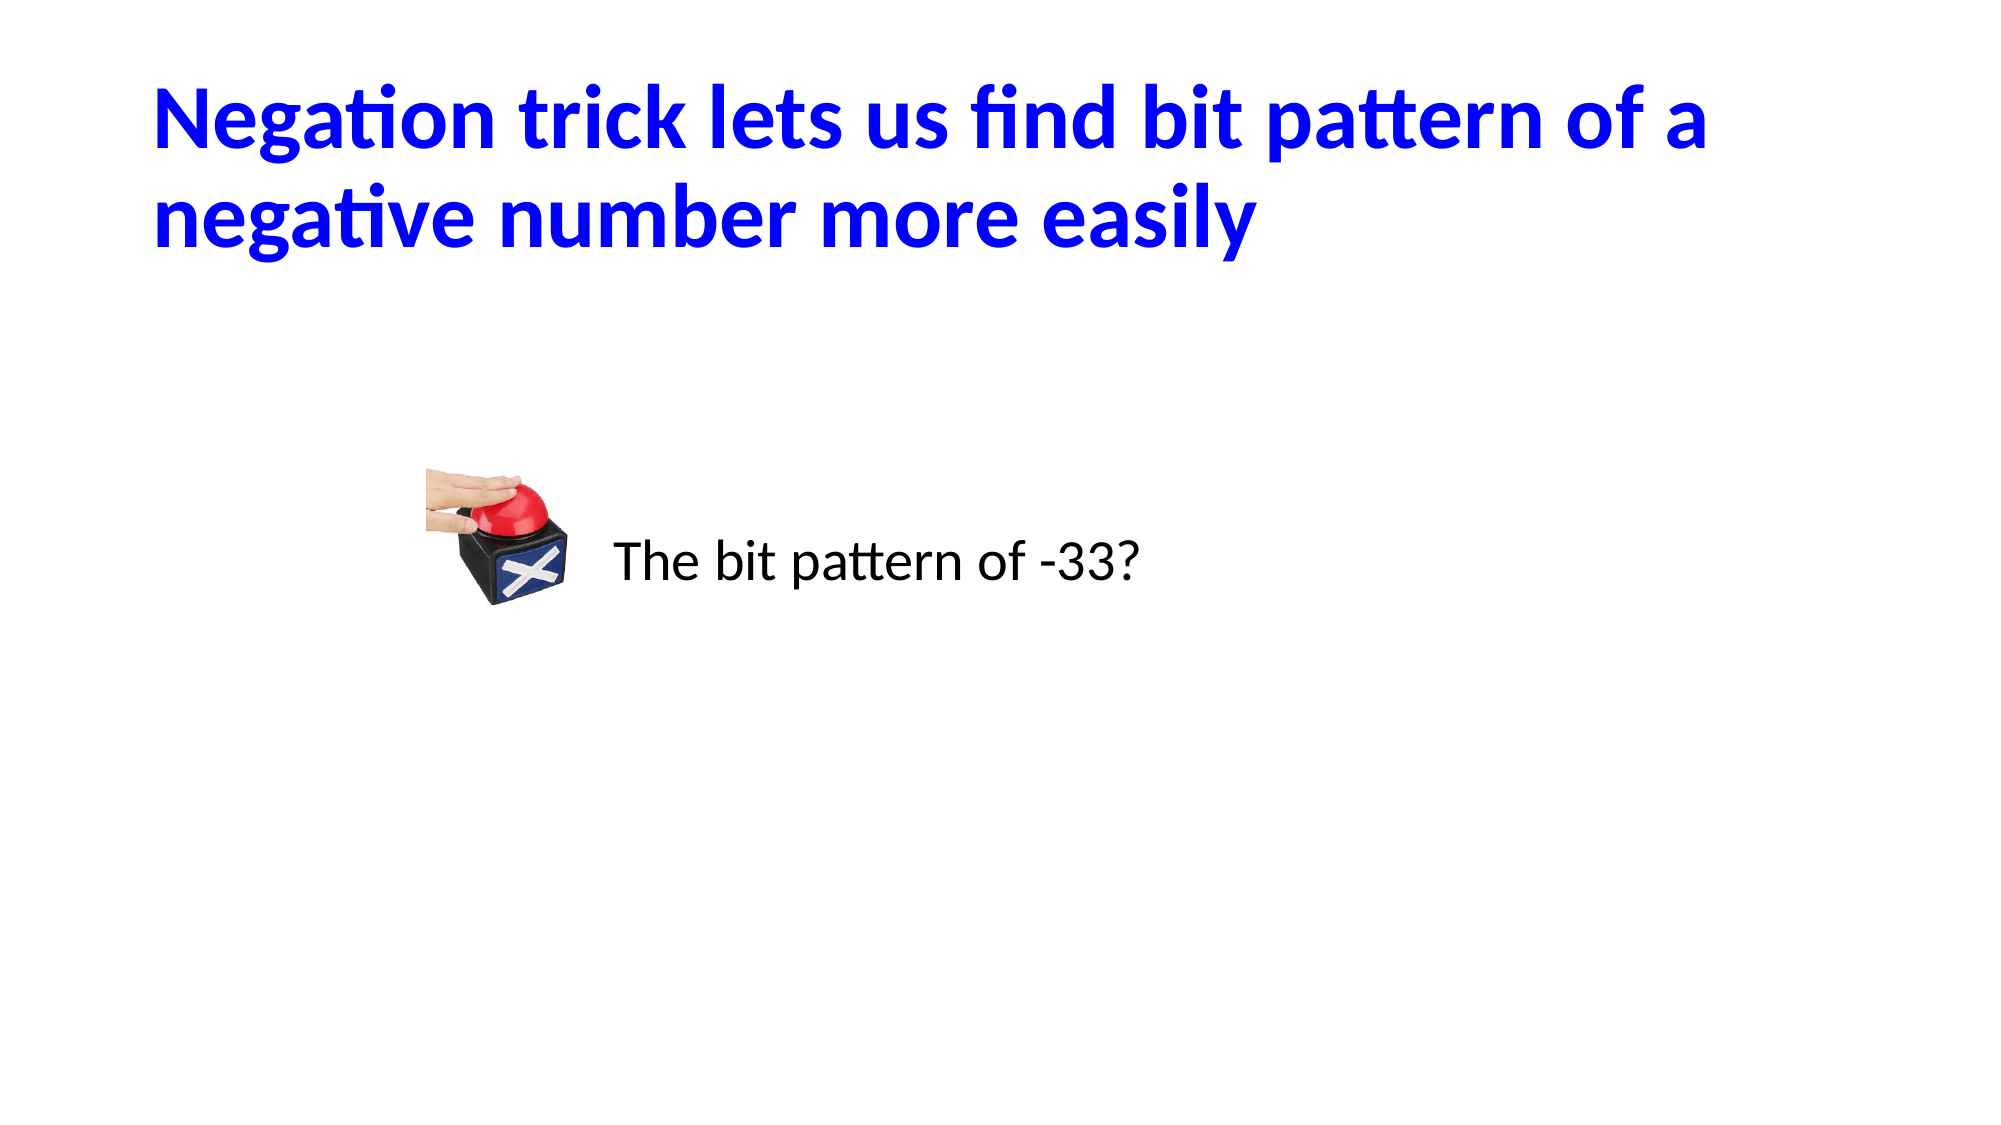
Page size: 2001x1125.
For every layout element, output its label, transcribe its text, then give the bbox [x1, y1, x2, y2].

title Negation trick lets us find bit pattern of a negative number more easily [137, 59, 1863, 278]
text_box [426, 460, 1163, 616]
